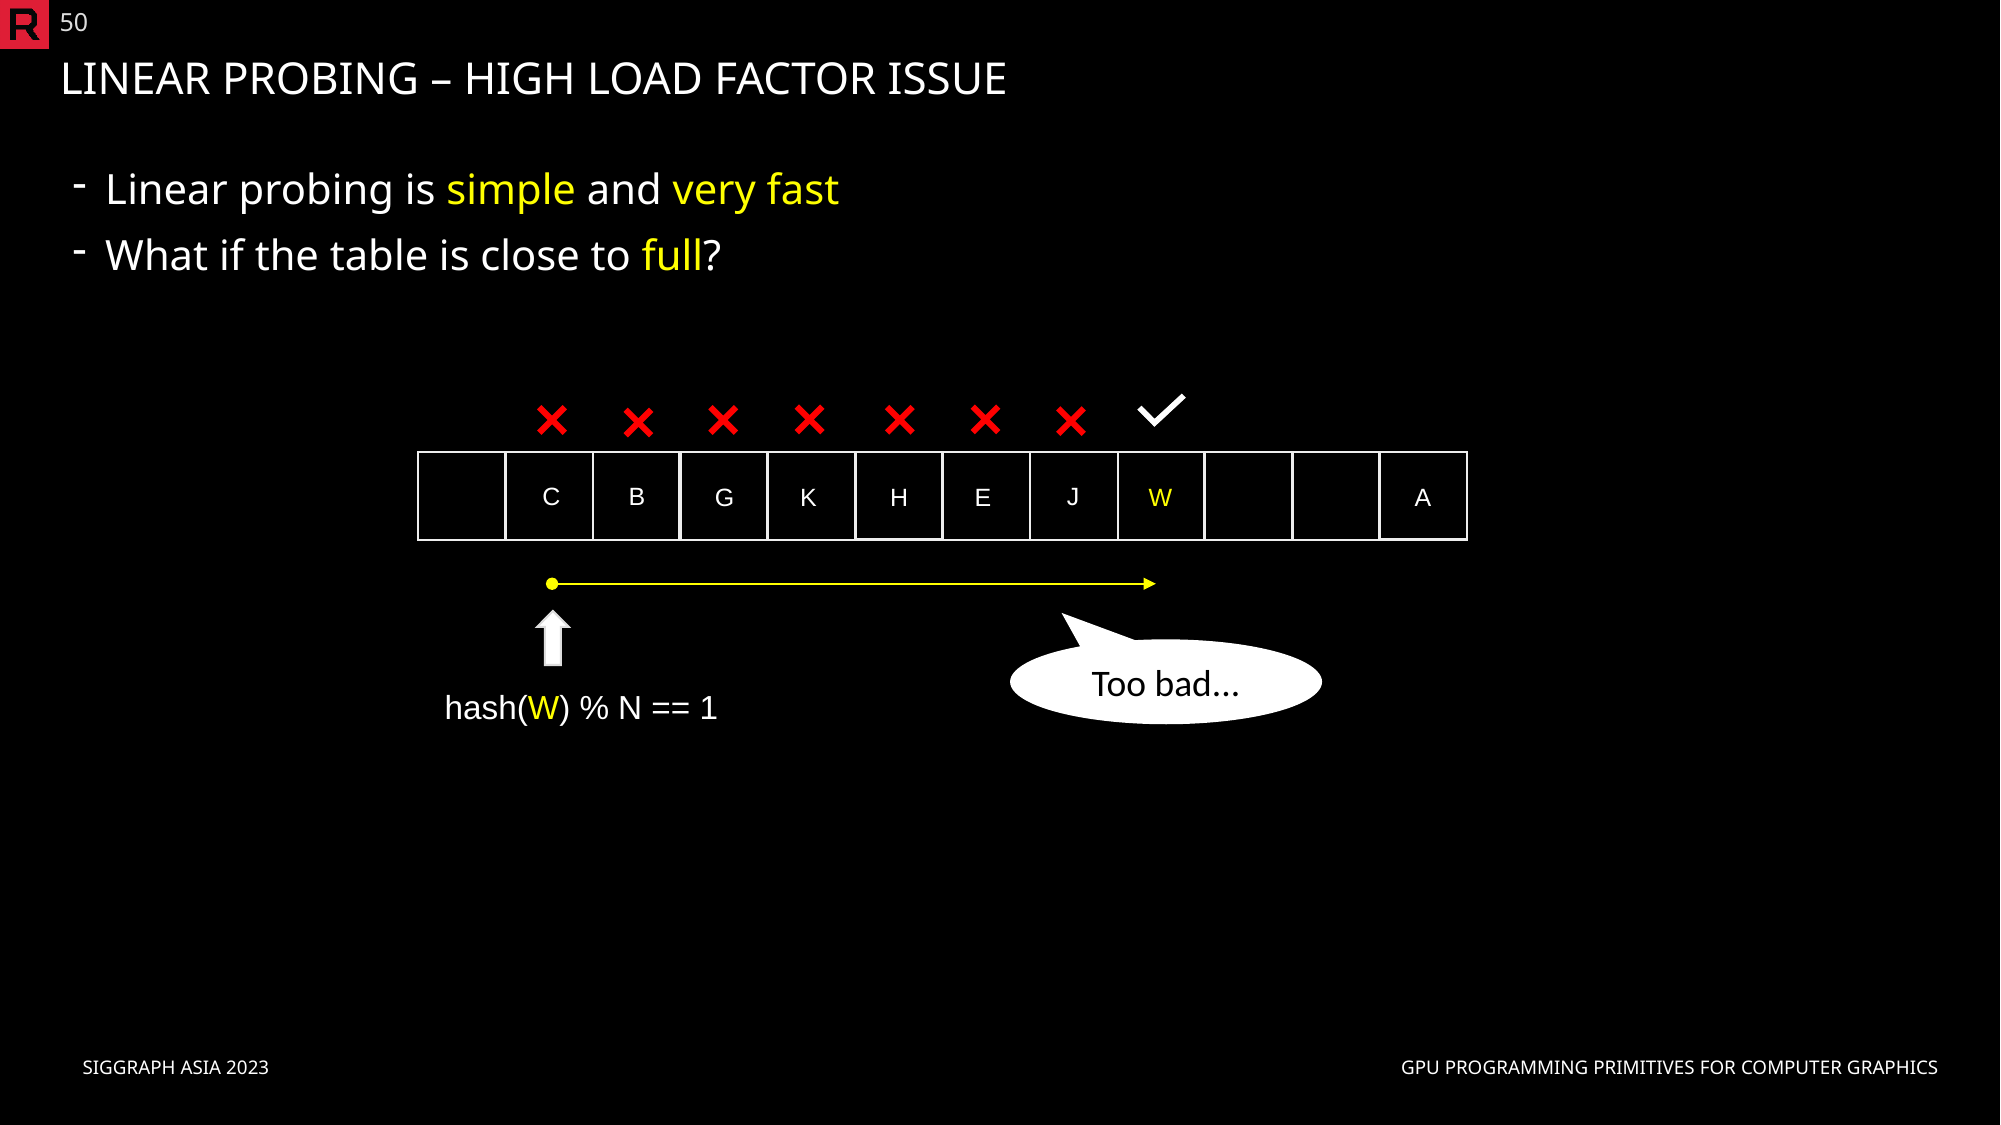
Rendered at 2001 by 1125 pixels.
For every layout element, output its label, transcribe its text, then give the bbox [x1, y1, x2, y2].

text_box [417, 451, 1468, 735]
slide_number 50 [57, 7, 89, 39]
text_box Linear probing is simple and very fast What if the table is close to full? [64, 161, 1780, 305]
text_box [527, 385, 1187, 584]
picture [0, 0, 49, 49]
title Linear Probing – High Load Factor Issue [51, 48, 1958, 113]
